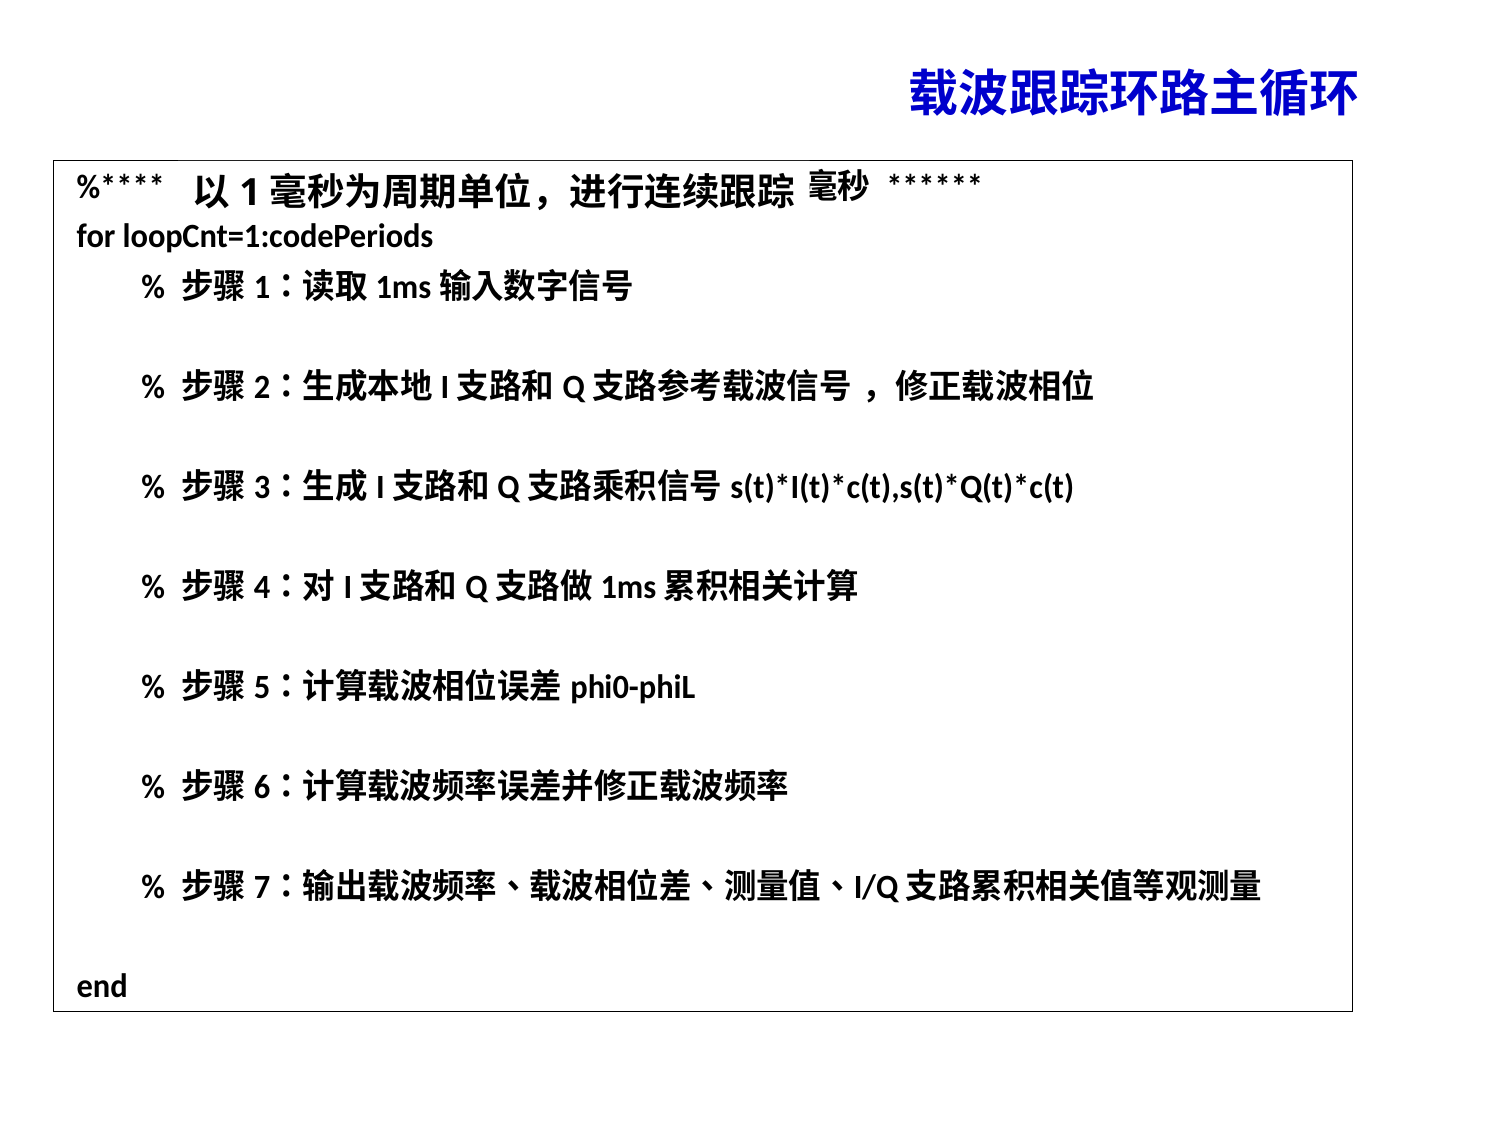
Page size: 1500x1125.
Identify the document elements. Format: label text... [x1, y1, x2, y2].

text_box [52, 160, 1354, 1012]
text_box 载波跟踪环路主循环 [894, 54, 1374, 130]
